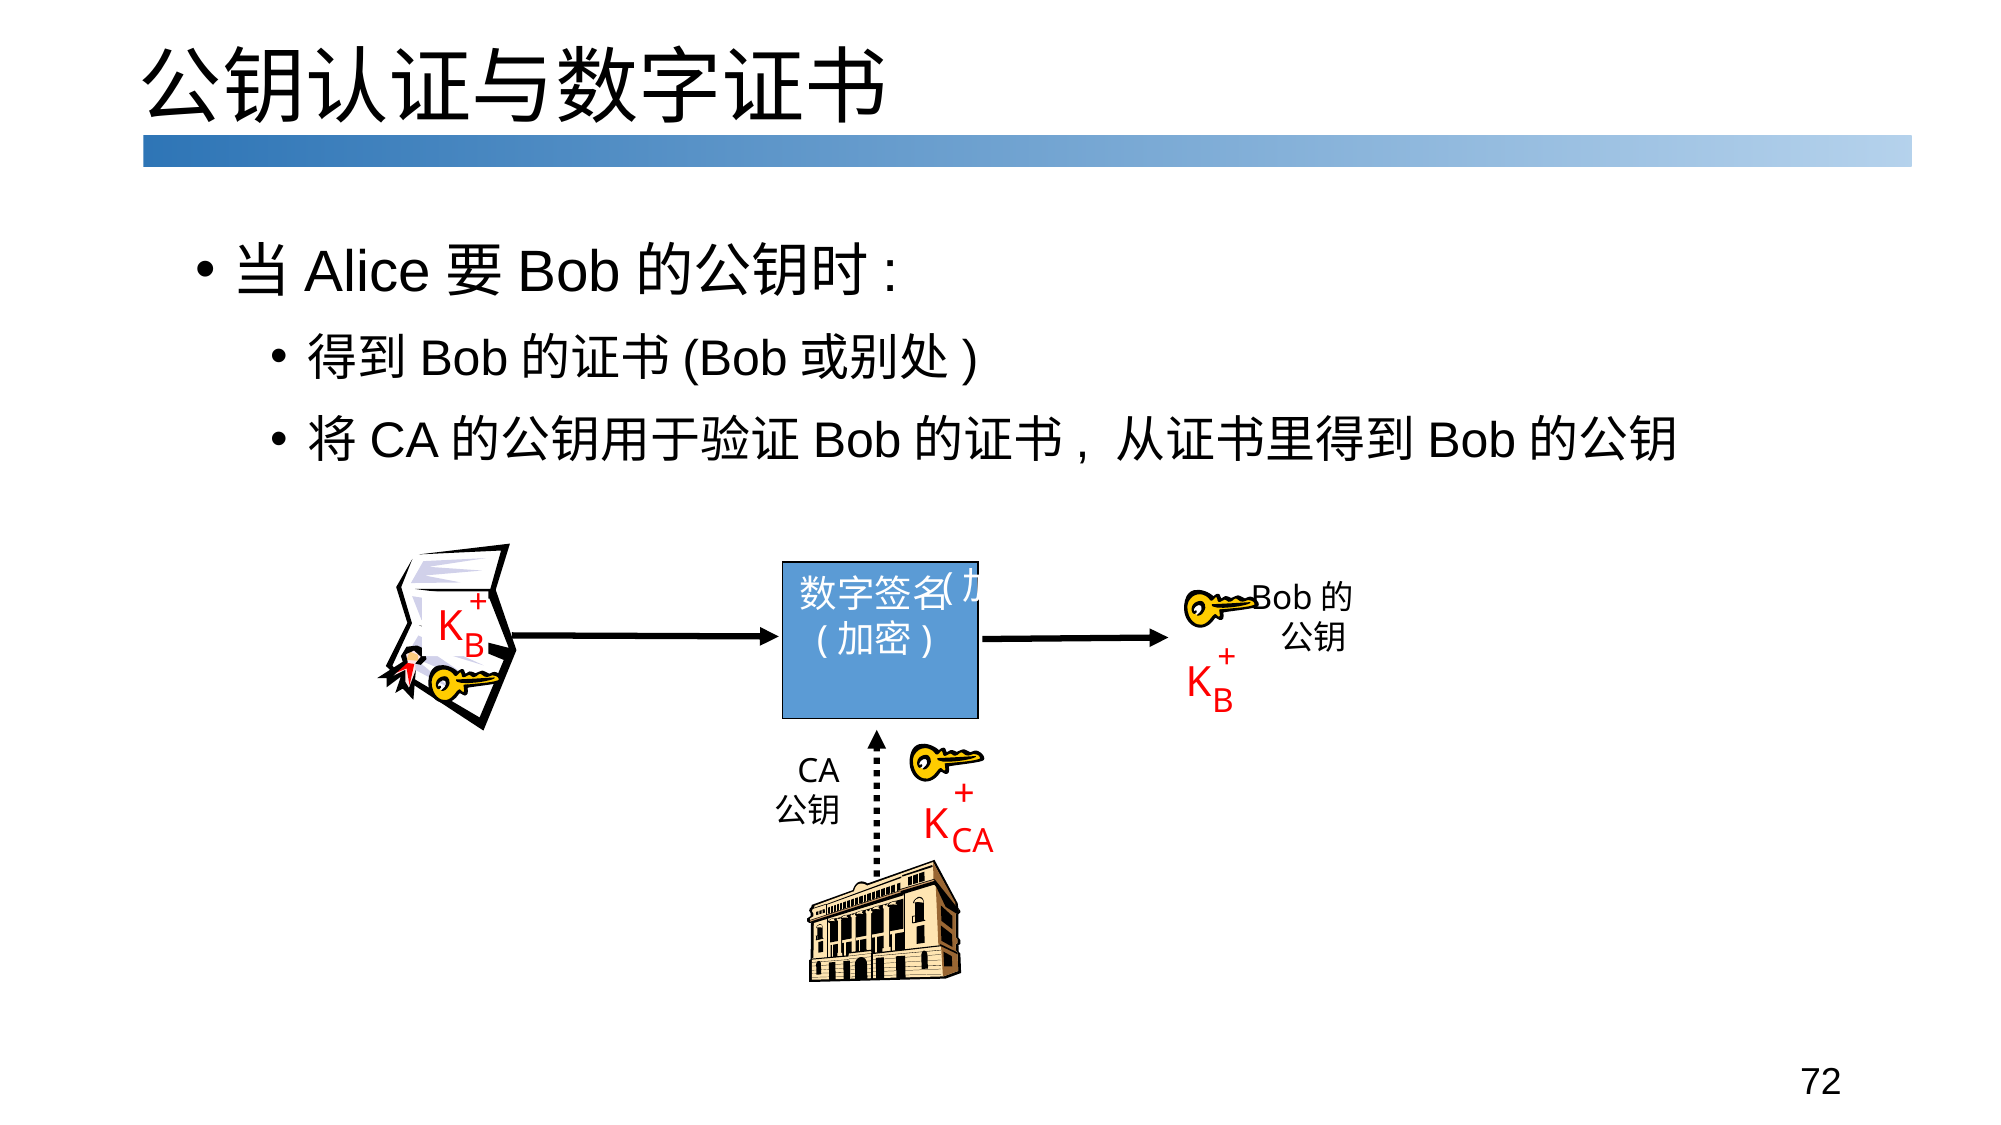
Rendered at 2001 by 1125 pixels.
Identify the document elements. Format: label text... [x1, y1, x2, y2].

text_box [142, 135, 1913, 168]
slide_number 72 [1785, 1050, 1934, 1125]
text_box 数字签名 (加密) [500, 509, 1500, 615]
text_box 当Alice要Bob的公钥时: 得到Bob的证书(Bob或别处) 将CA的公钥用于验证Bob的证书, 从证书里得到Bob的公钥 [180, 211, 1846, 902]
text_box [377, 542, 1369, 982]
title 公钥认证与数字证书 [124, 37, 1825, 225]
